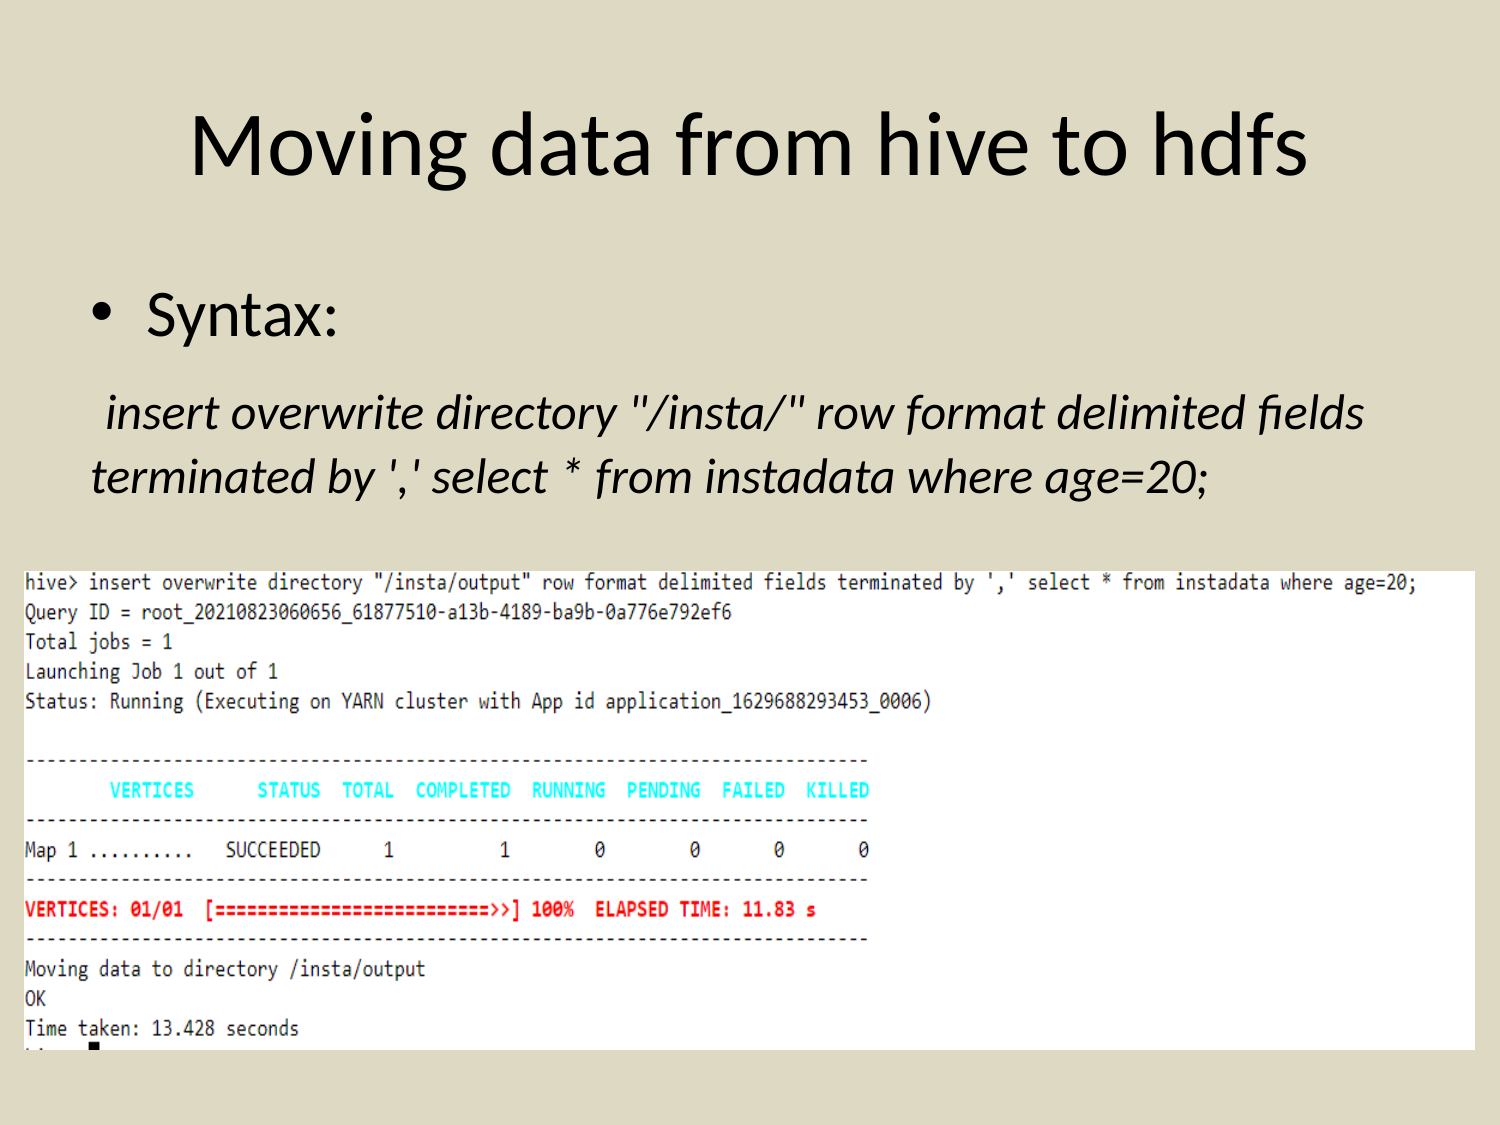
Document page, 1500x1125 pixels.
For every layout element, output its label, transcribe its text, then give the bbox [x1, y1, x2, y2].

title Moving data from hive to hdfs [75, 45, 1425, 233]
picture [24, 571, 1476, 1051]
list Syntax: insert overwrite directory "/insta/" row format delimited fields terminated by ',' select * from instadata where age=20; [75, 262, 1425, 570]
